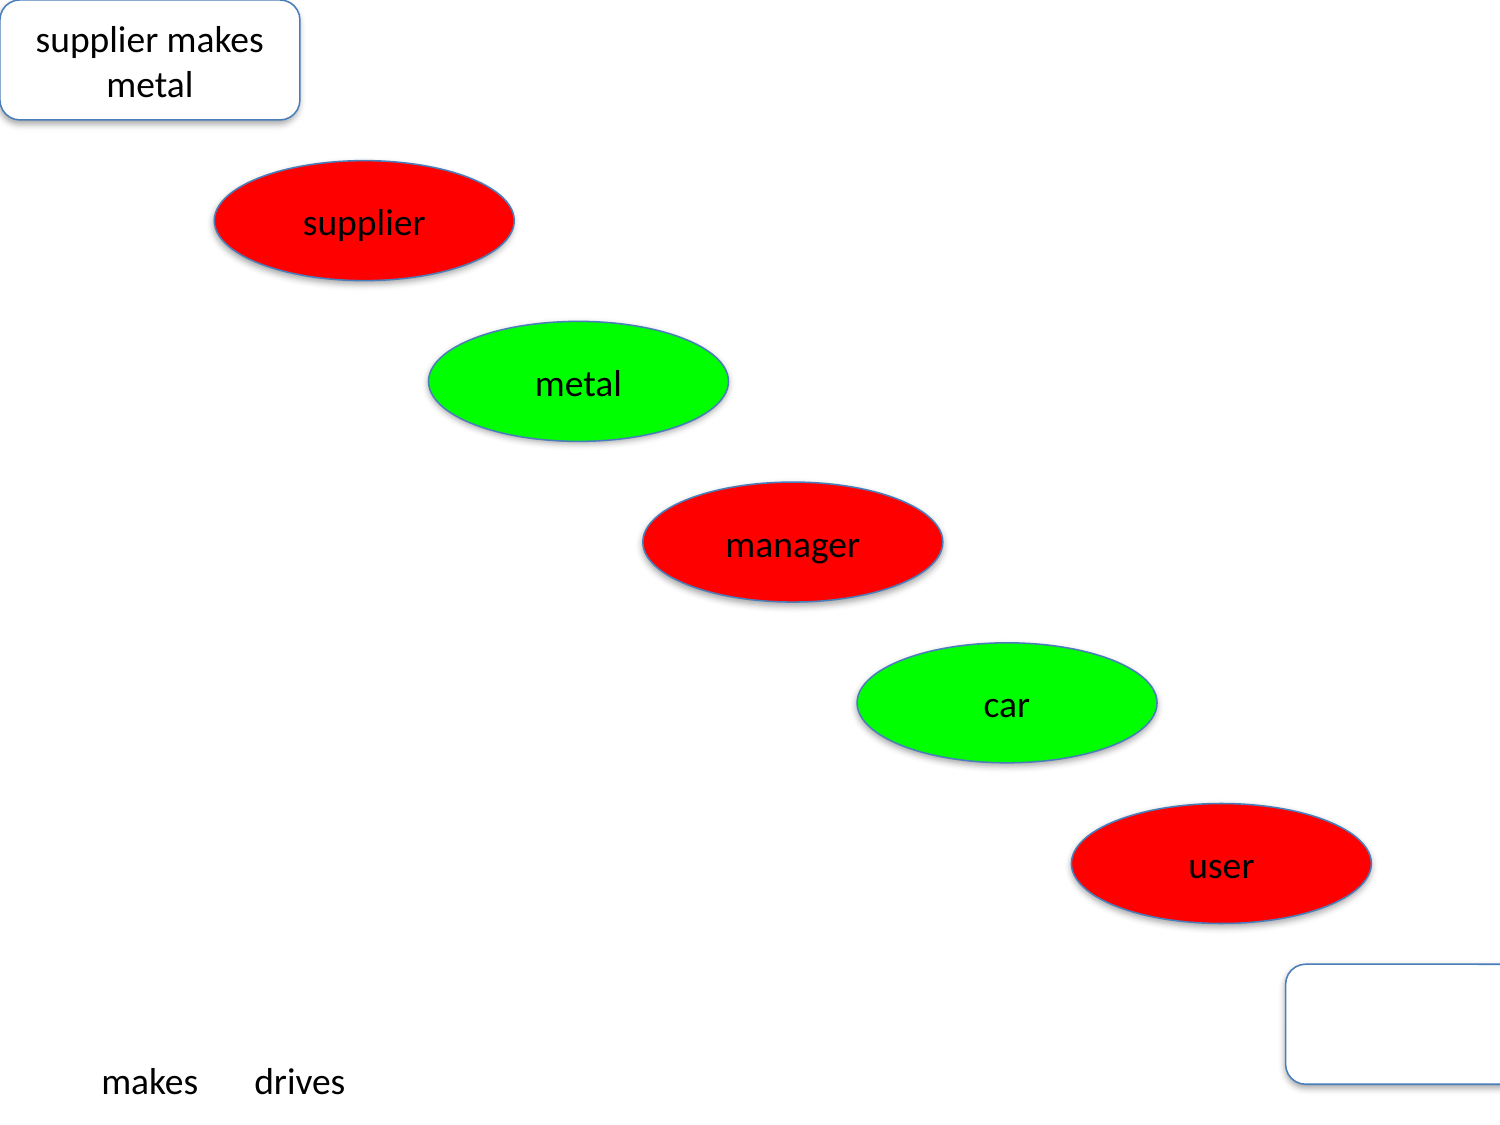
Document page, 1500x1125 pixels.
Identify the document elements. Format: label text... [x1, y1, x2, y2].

text_box supplier [213, 159, 516, 282]
text_box manager [642, 481, 944, 603]
text_box makes [86, 1049, 214, 1110]
text_box supplier makes metal [0, 0, 301, 121]
text_box metal [427, 320, 730, 443]
text_box drives [239, 1049, 361, 1110]
text_box user [1070, 802, 1373, 925]
text_box car [856, 642, 1158, 764]
text_box [1284, 963, 1500, 1086]
